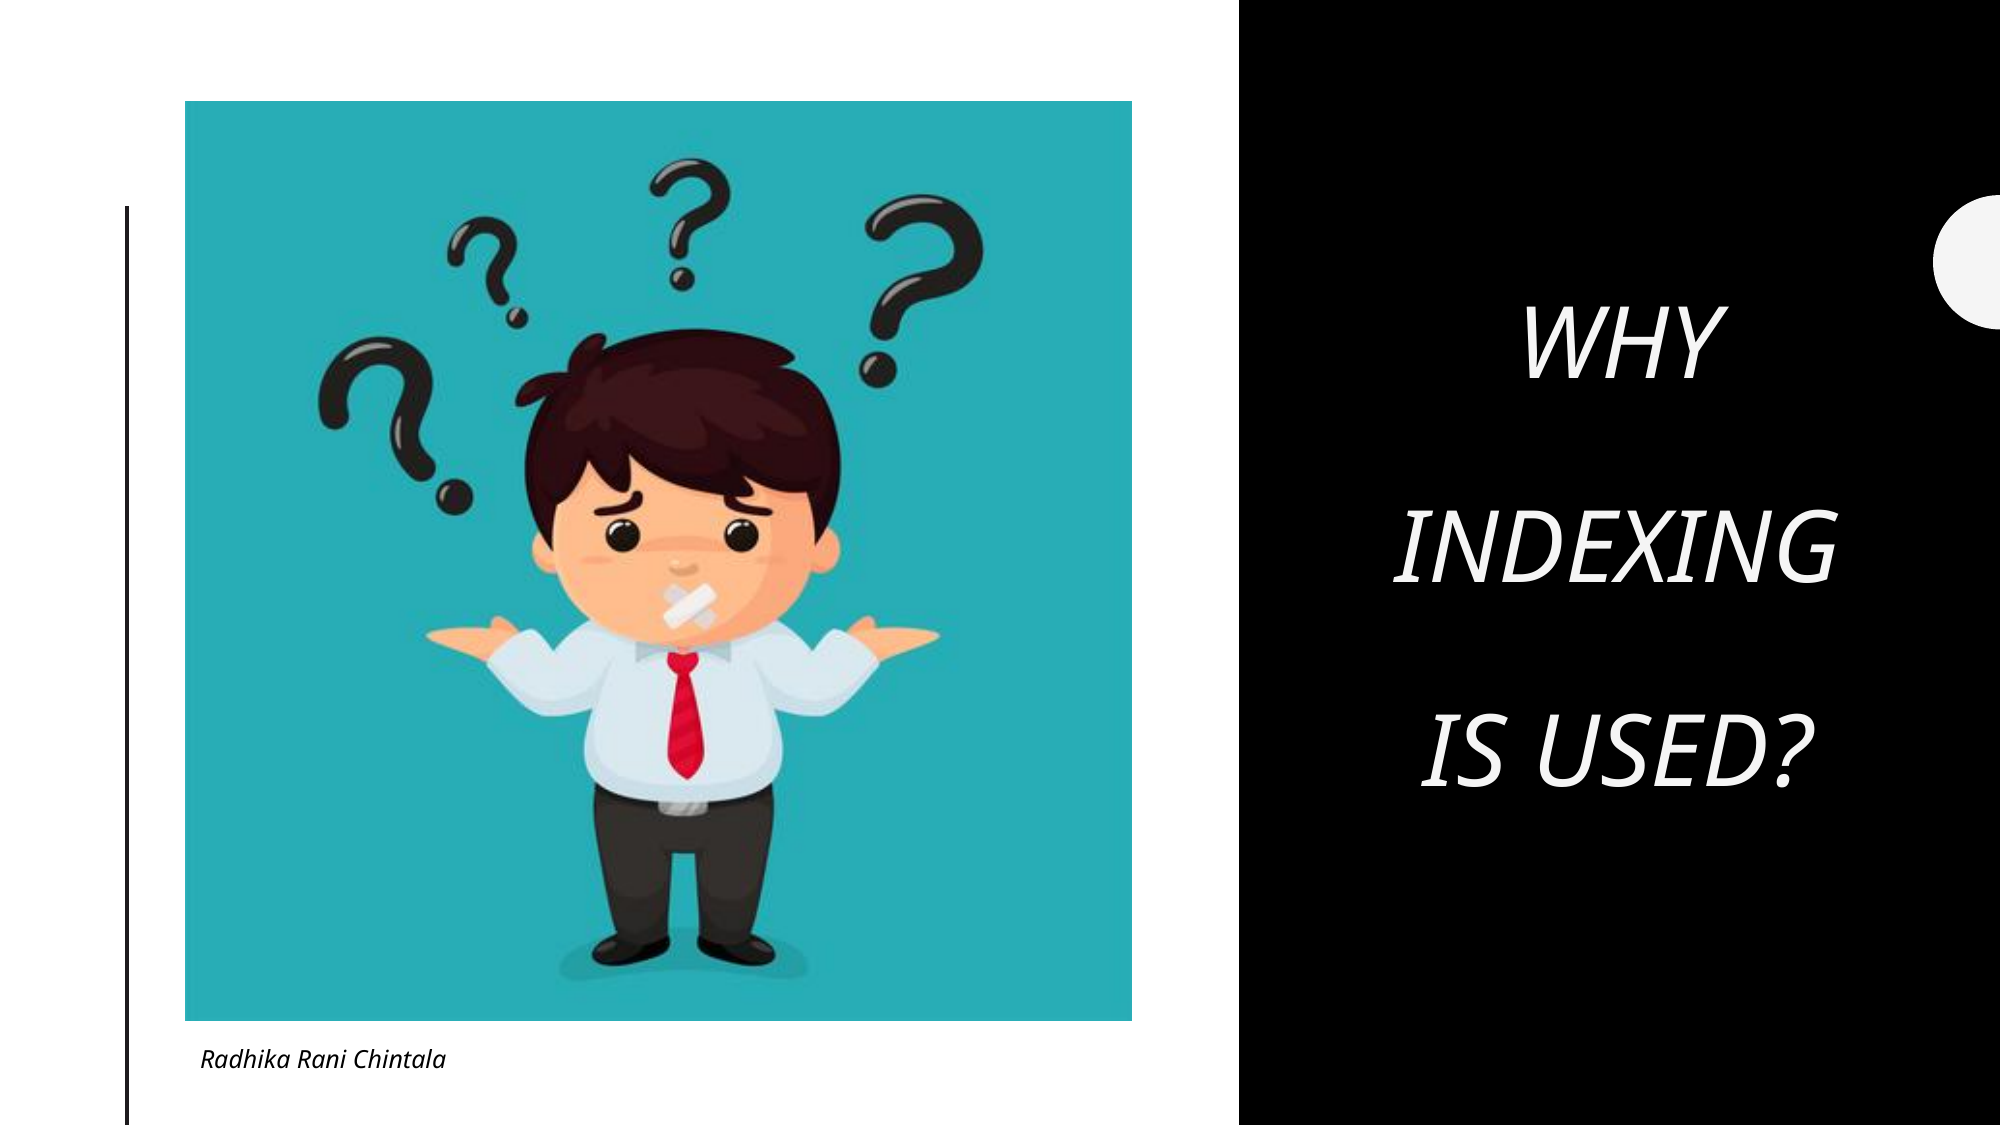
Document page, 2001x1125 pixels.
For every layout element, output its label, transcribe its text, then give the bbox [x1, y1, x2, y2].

text_box [1240, 0, 2000, 1125]
title Why Indexing is used? [1303, 187, 1934, 888]
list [185, 101, 1132, 1021]
text_box [0, 0, 1240, 1125]
text_box [1933, 195, 2000, 330]
footer Radhika Rani Chintala [185, 1035, 1171, 1096]
